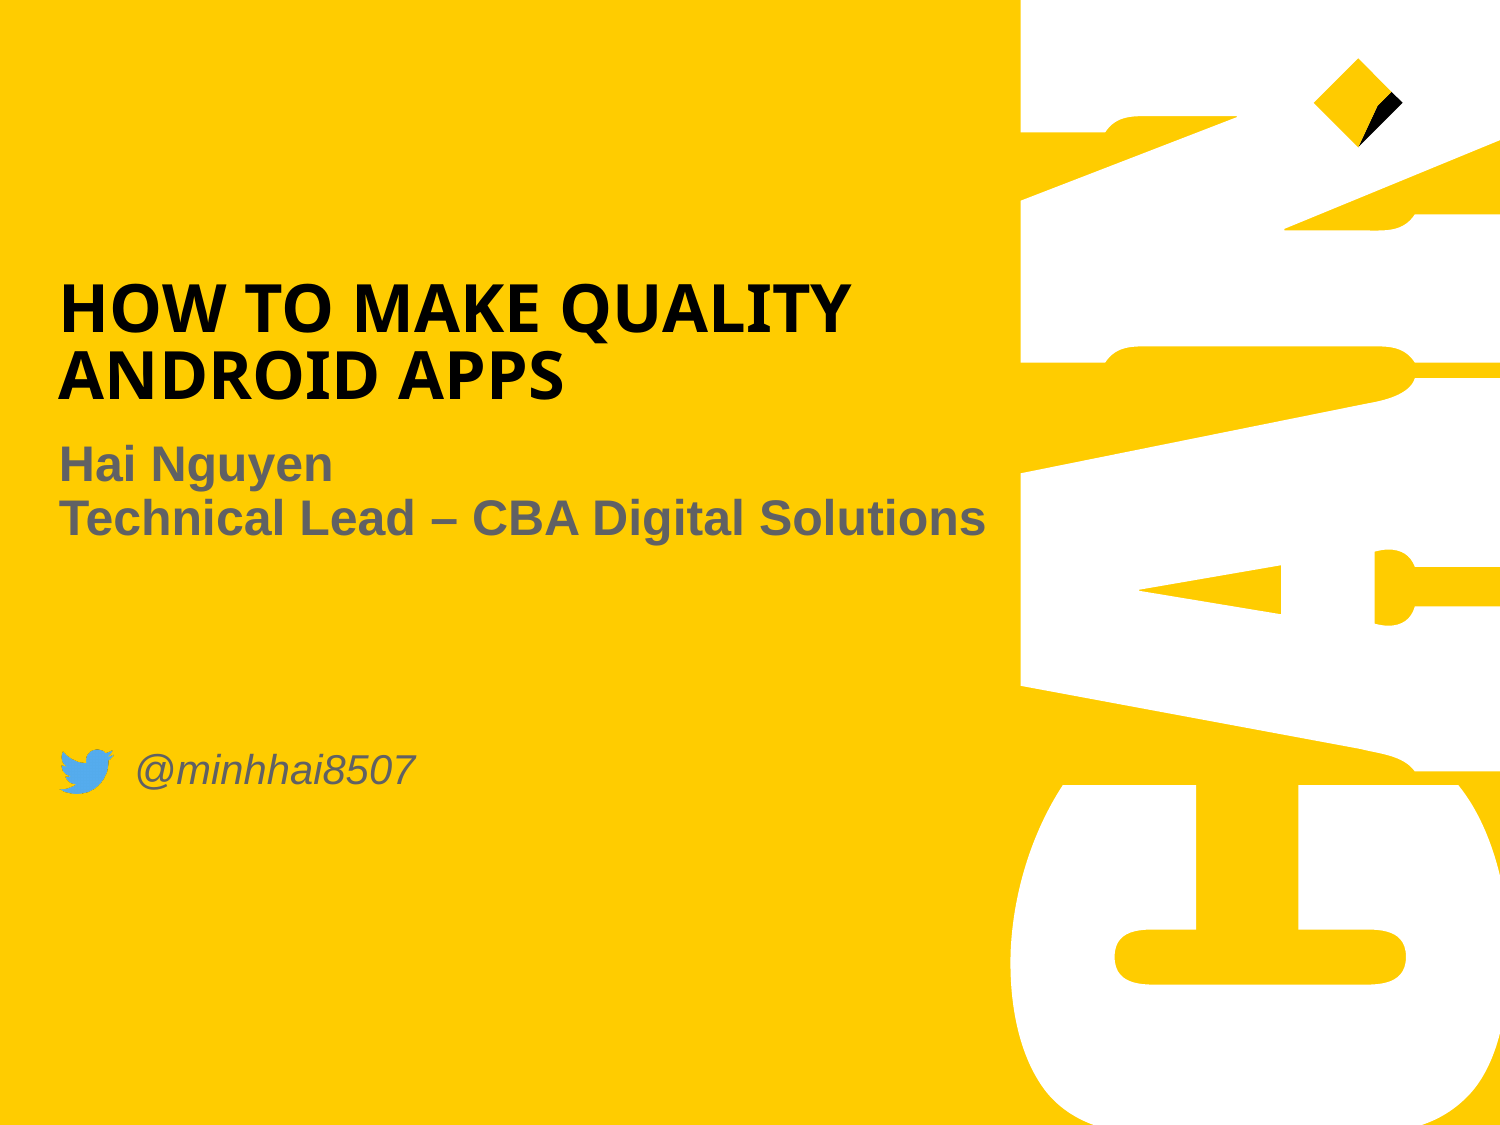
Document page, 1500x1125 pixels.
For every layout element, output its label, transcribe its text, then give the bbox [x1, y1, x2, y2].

subtitle Hai Nguyen Technical Lead – CBA Digital Solutions [59, 438, 1001, 1092]
title HOW TO MAKE QUALITY ANDROID APPs [59, 225, 982, 414]
picture [58, 743, 114, 799]
list @minhhai8507 [134, 748, 1057, 794]
